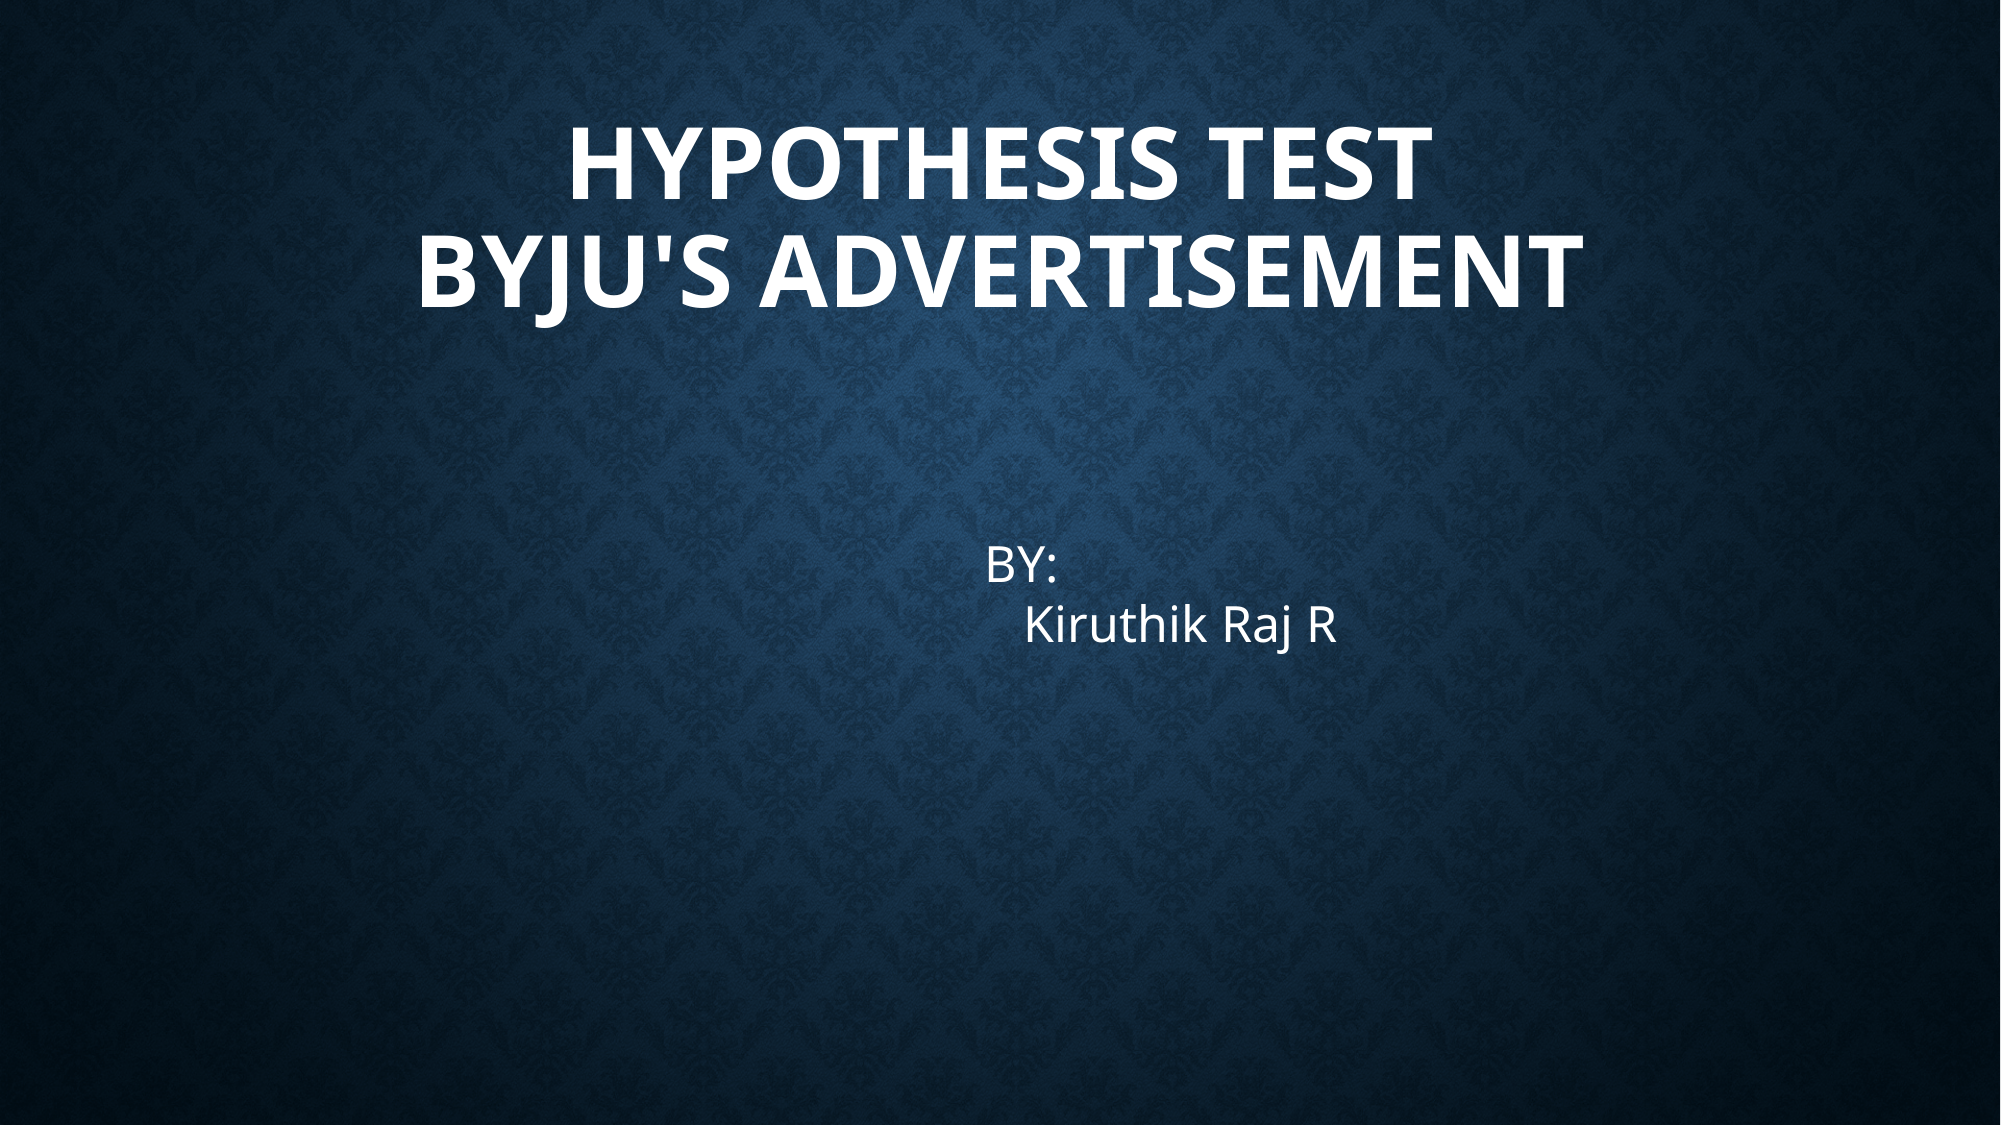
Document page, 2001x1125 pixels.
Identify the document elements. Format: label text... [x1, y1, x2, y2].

text_box BY: Kiruthik Raj R [969, 524, 1412, 660]
title Hypothesis test BYJU'S ADVERTISEMENT [261, 59, 1739, 565]
subtitle [198, 597, 1796, 869]
